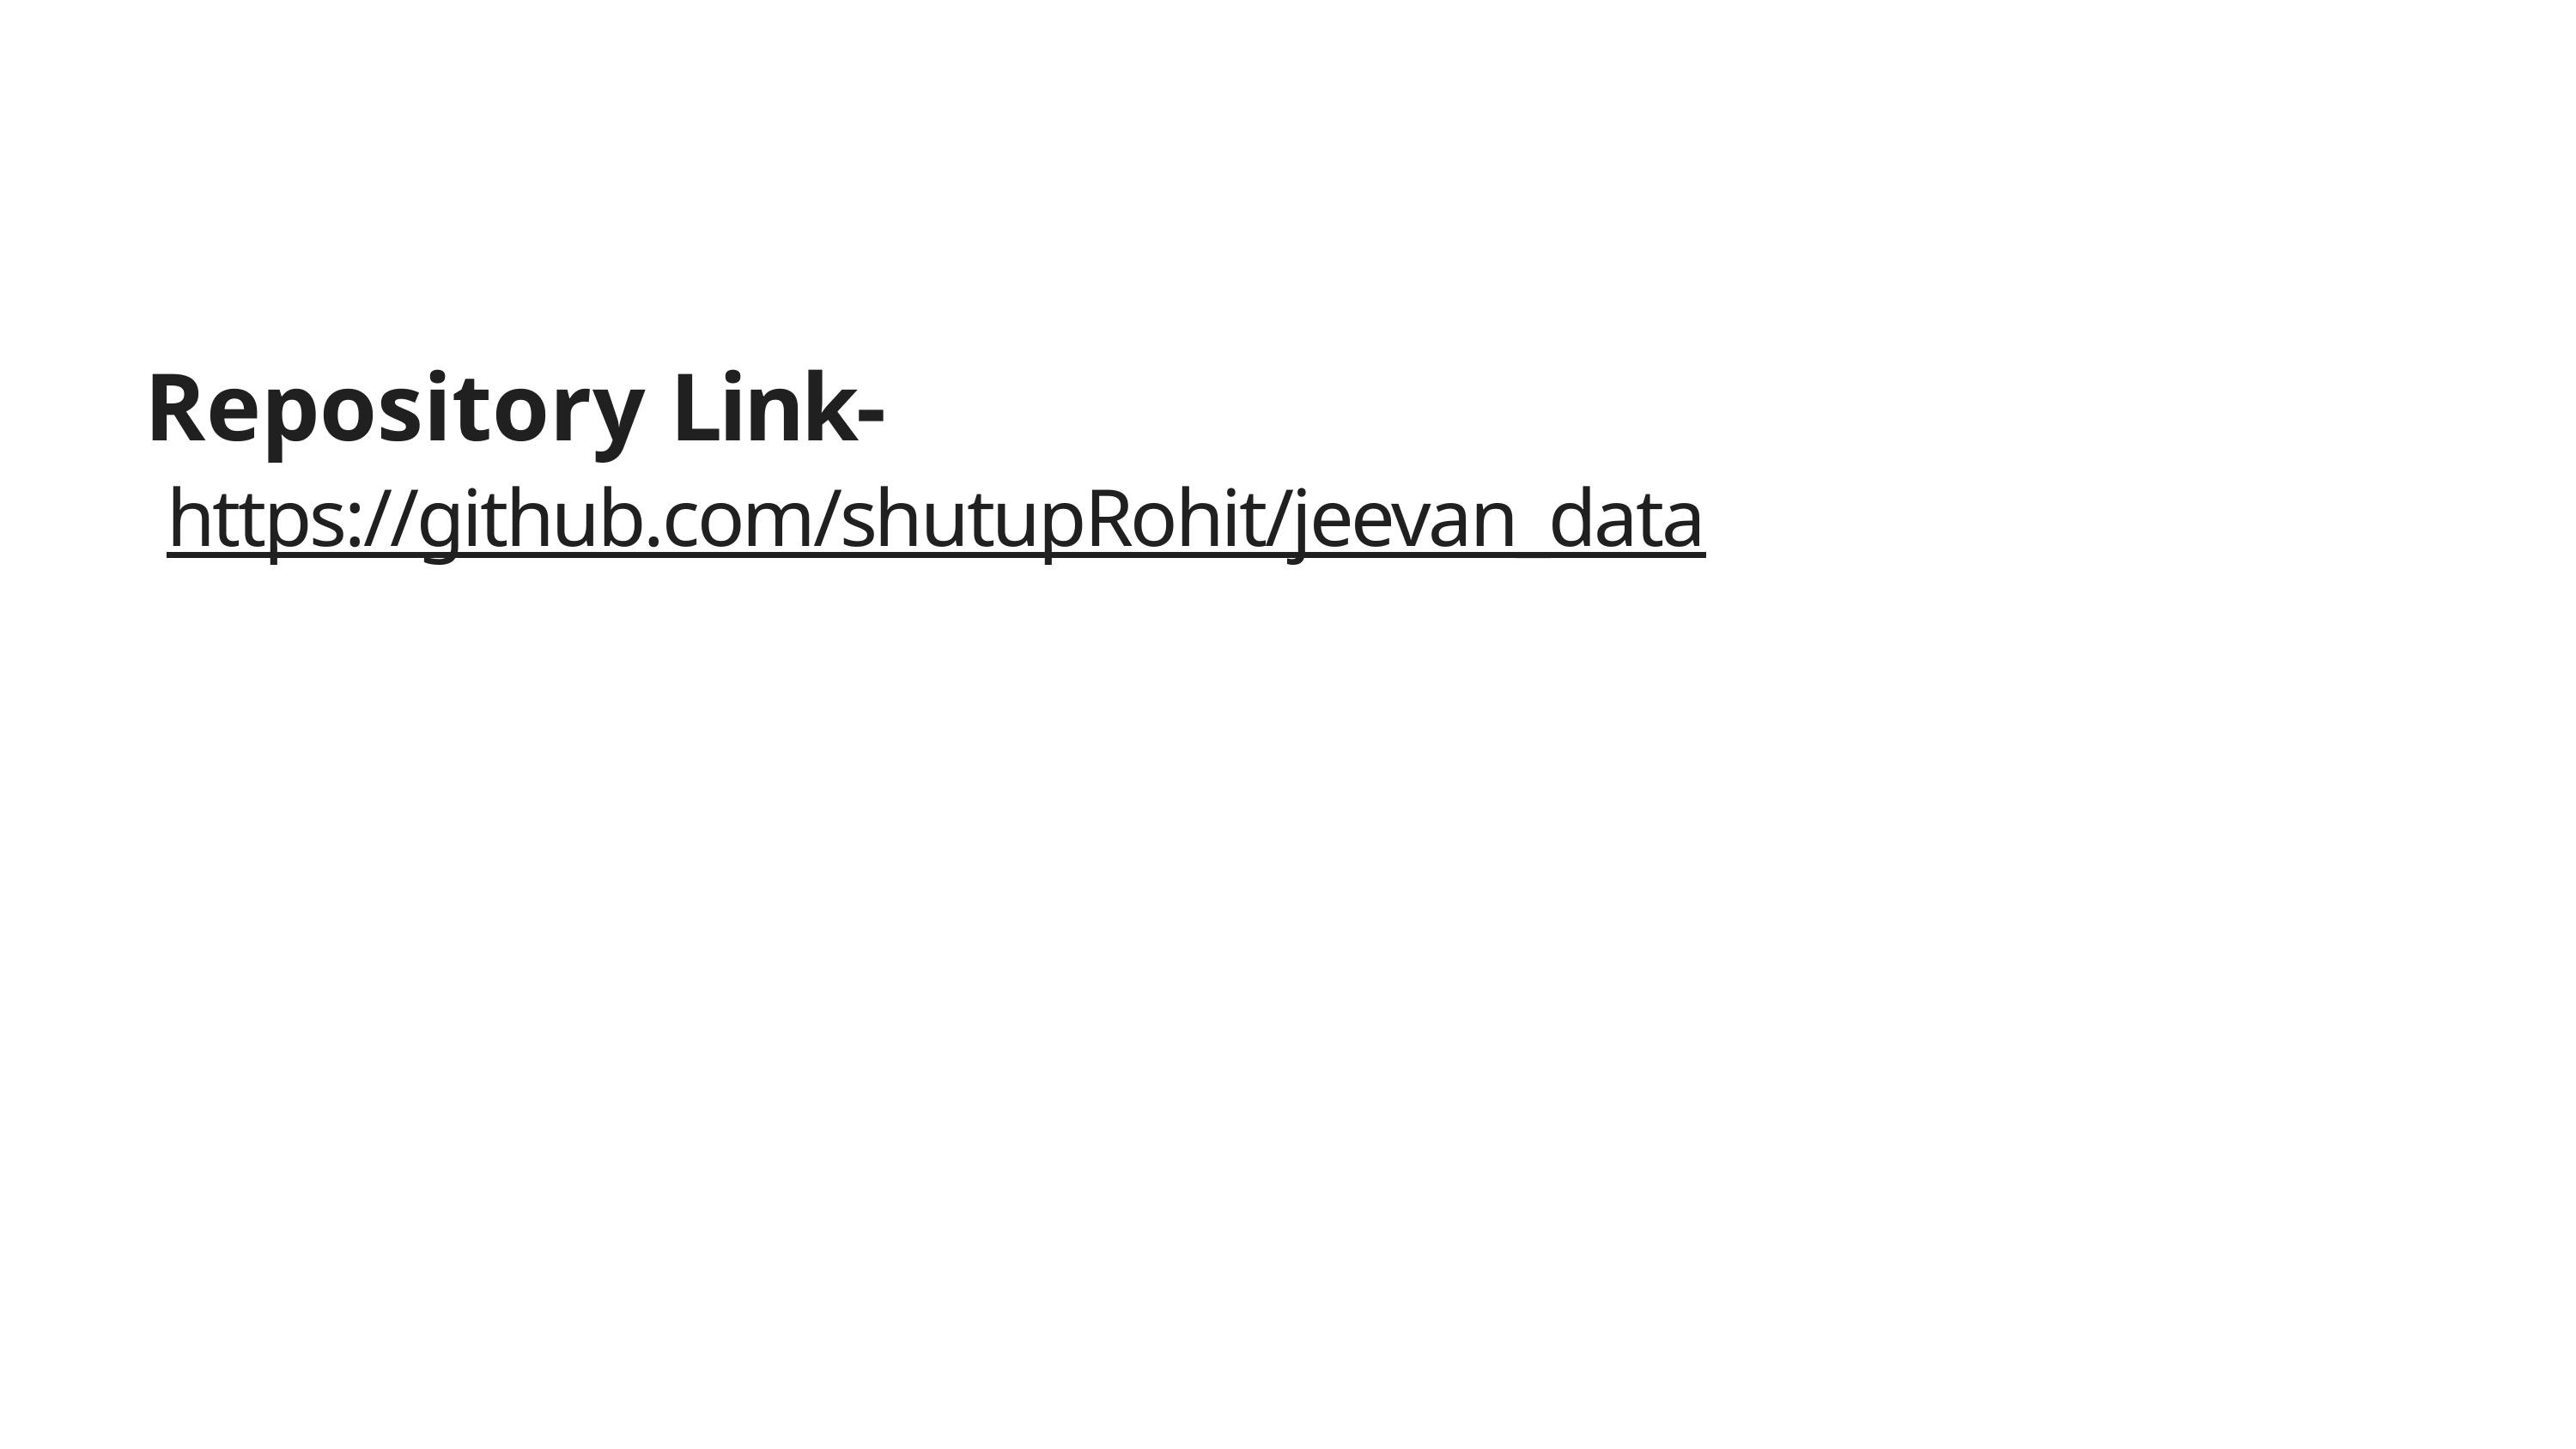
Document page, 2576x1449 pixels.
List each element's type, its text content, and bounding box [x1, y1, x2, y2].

title Repository Link- https://github.com/shutupRohit/jeevan_data [143, 335, 1850, 590]
